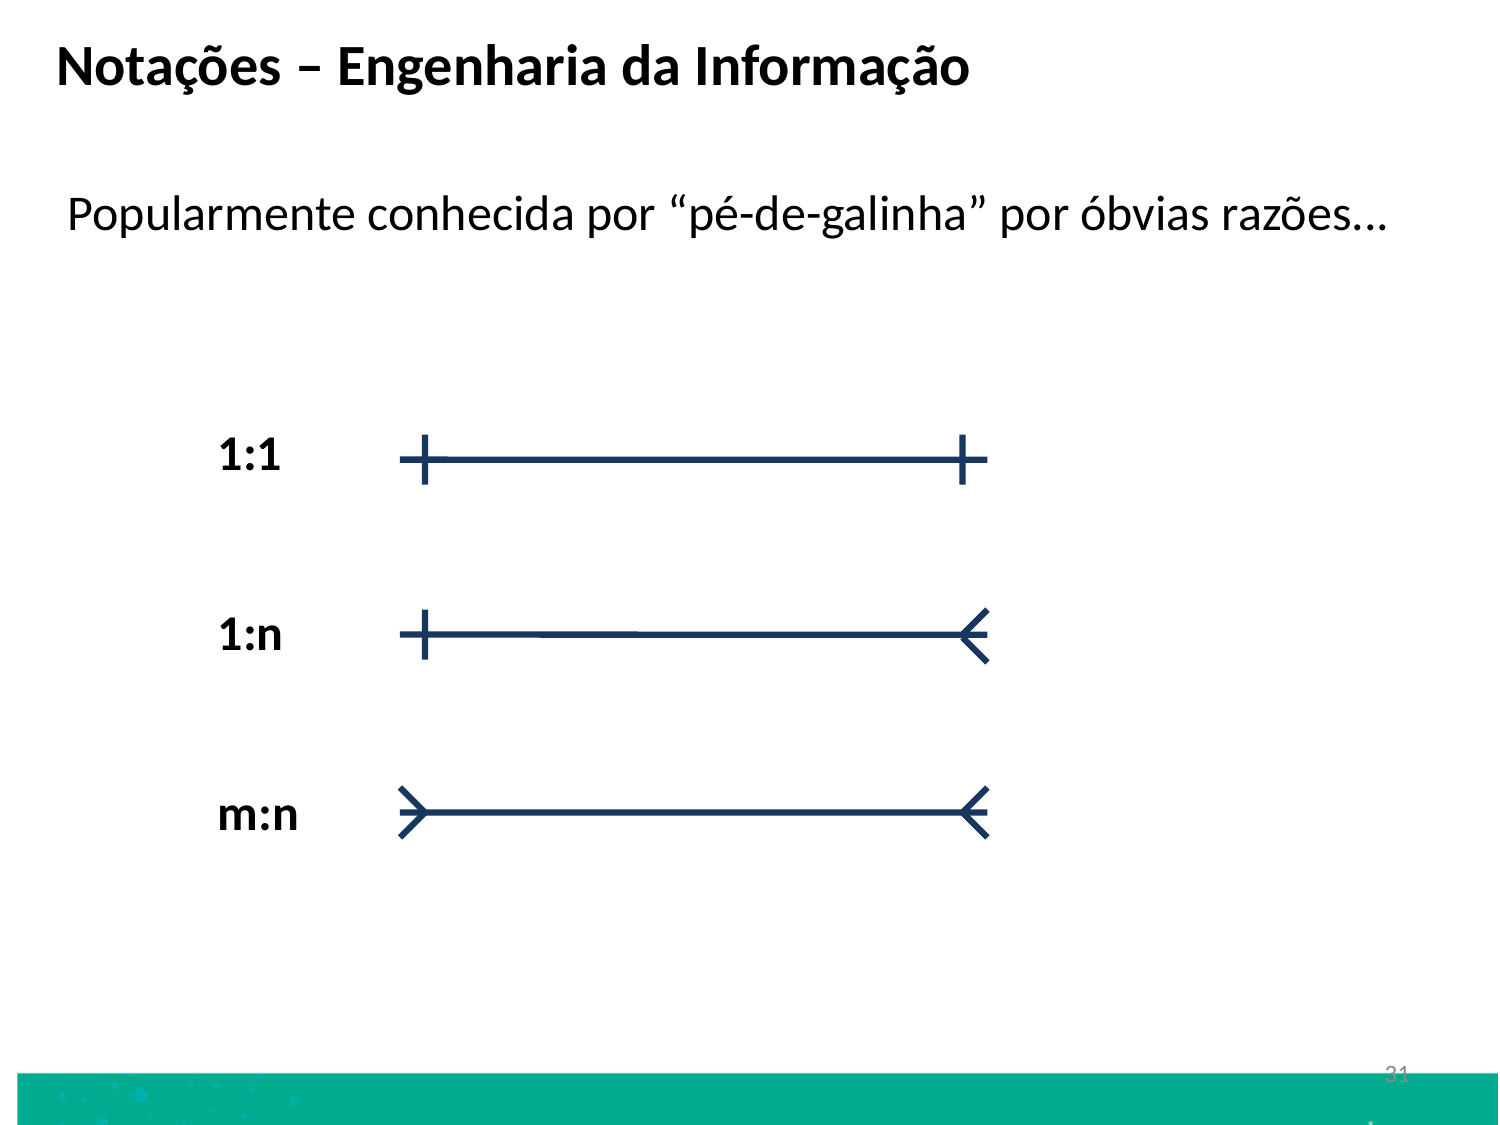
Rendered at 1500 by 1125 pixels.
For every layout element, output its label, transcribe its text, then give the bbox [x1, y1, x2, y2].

slide_number 31 [1074, 1042, 1425, 1103]
text_box Popularmente conhecida por “pé-de-galinha” por óbvias razões... 1:1 1:n m:n [53, 172, 1436, 848]
picture [2, 0, 1498, 1125]
text_box Notações – Engenharia da Informação [41, 22, 1392, 102]
